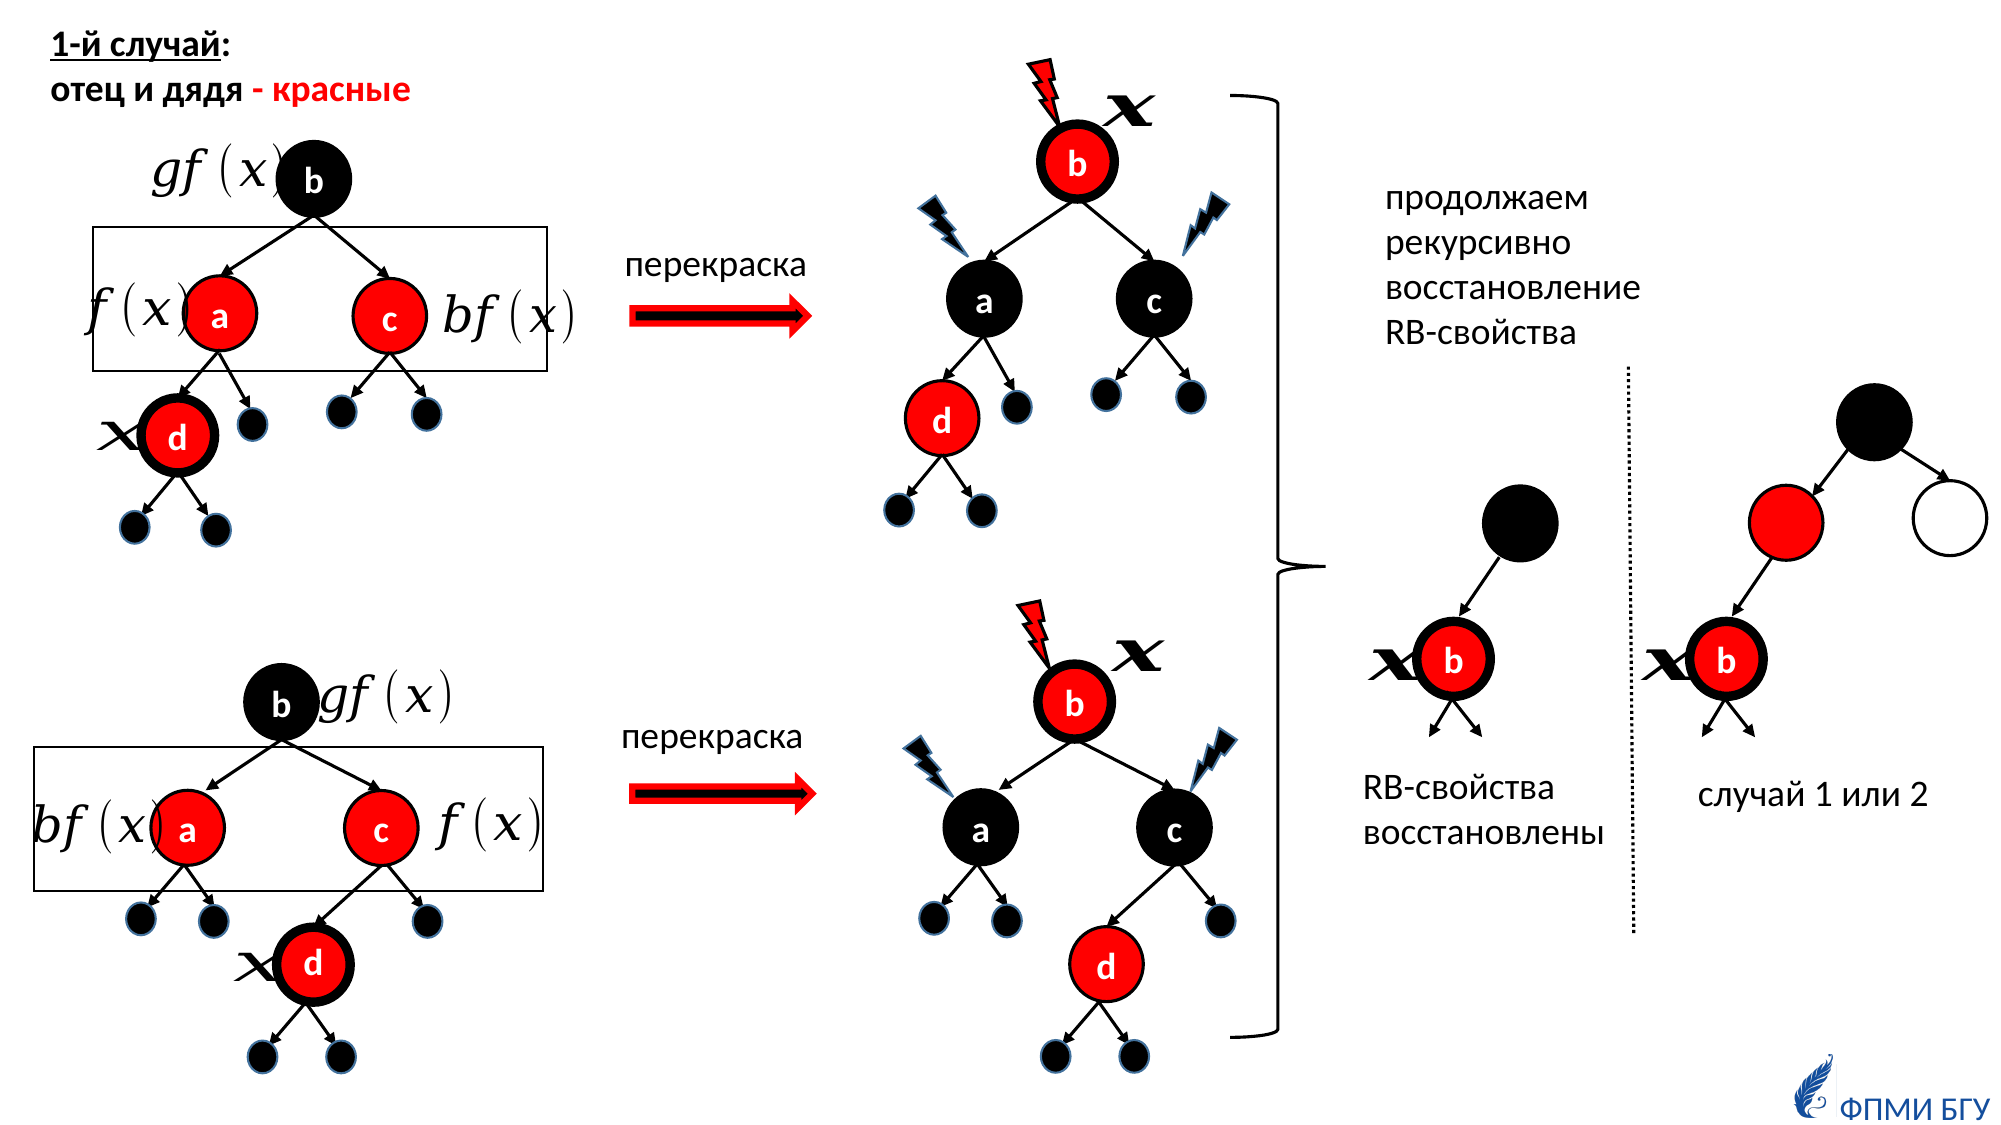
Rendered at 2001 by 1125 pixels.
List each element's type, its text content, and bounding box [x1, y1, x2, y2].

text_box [80, 139, 577, 547]
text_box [608, 231, 824, 331]
text_box ФПМИ БГУ [1830, 1087, 2000, 1125]
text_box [604, 703, 820, 808]
text_box [1026, 58, 1055, 74]
text_box 1-й случай: отец и дядя - красные [35, 11, 427, 117]
text_box случай 1 или 2 [1771, 761, 1944, 822]
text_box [904, 601, 1242, 1073]
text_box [884, 74, 1206, 528]
picture [1793, 1053, 1837, 1118]
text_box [1628, 366, 1634, 934]
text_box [1230, 95, 1771, 1038]
text_box [1206, 190, 1230, 234]
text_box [1363, 485, 1558, 738]
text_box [31, 664, 546, 1074]
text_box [1636, 384, 1987, 738]
